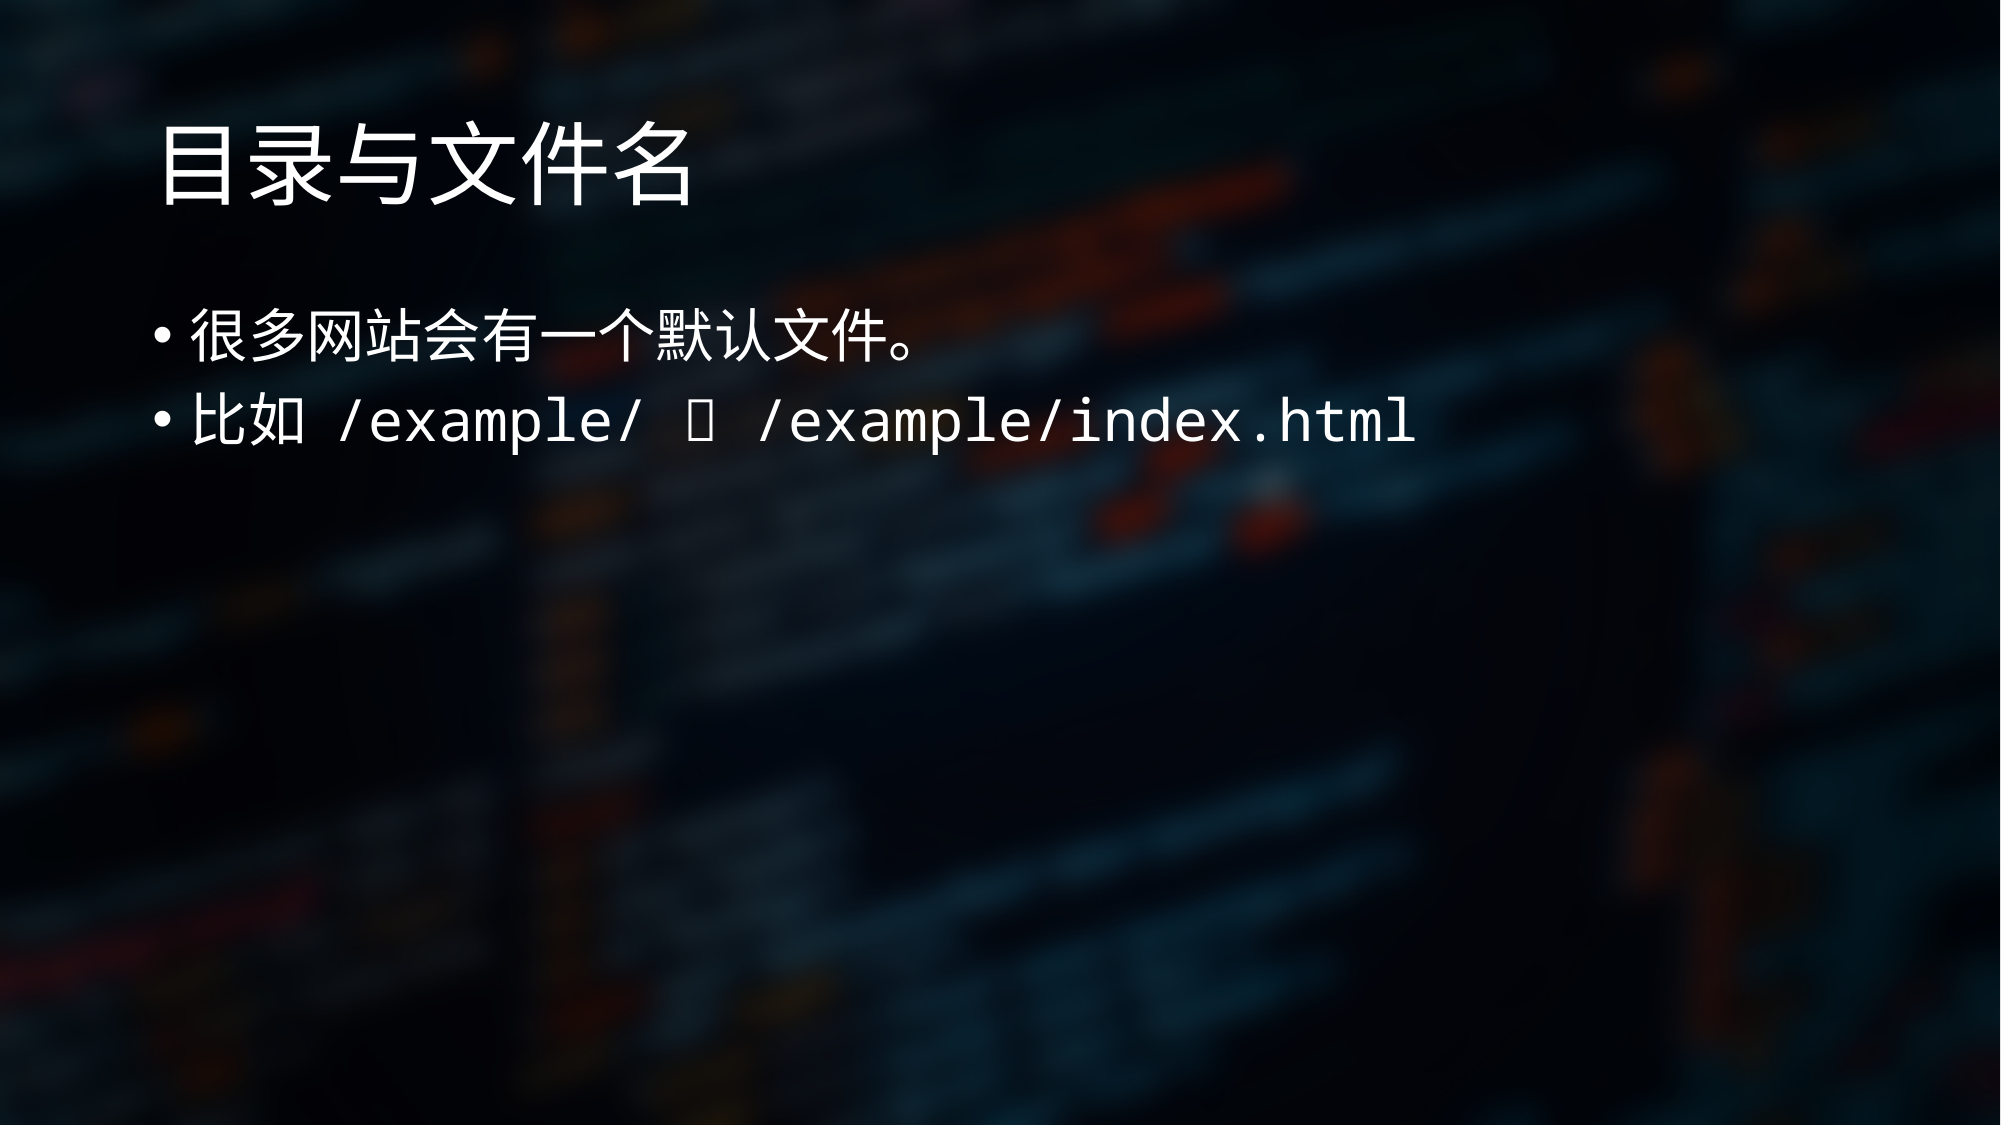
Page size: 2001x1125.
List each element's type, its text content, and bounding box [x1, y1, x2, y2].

list 很多网站会有一个默认文件。 比如 /example/  /example/index.html [137, 299, 1863, 1014]
title 目录与文件名 [137, 59, 1863, 278]
